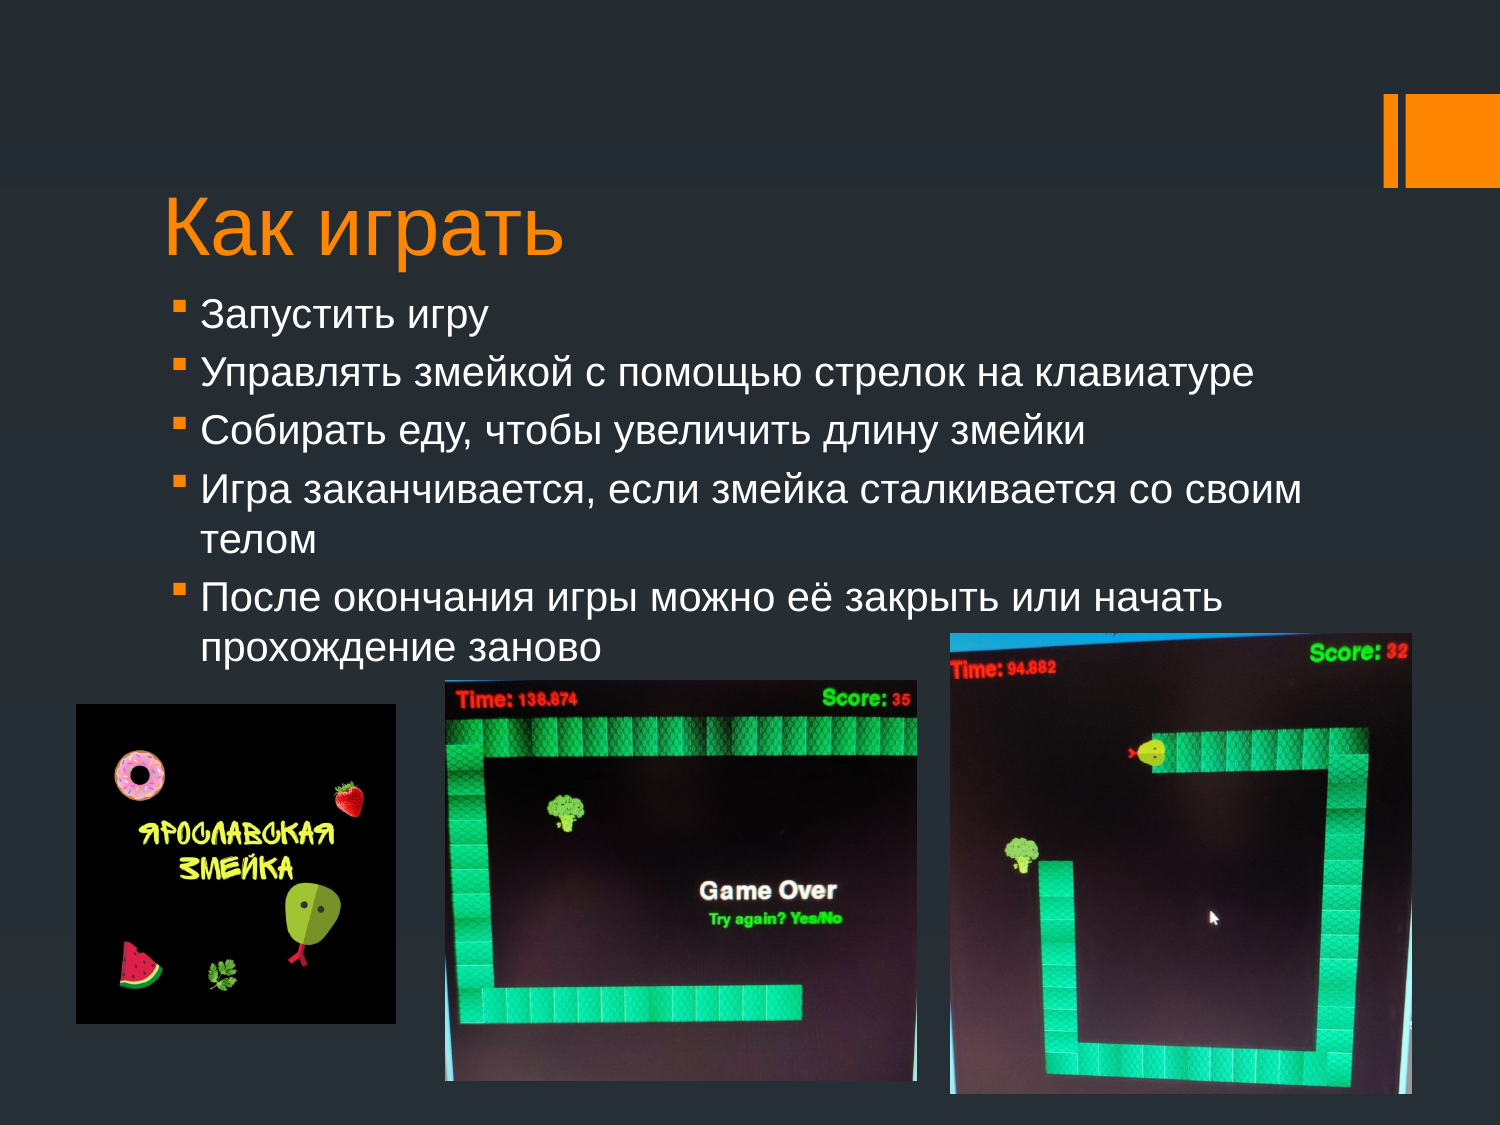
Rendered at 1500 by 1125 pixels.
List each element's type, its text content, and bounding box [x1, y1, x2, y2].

picture [76, 703, 397, 1024]
picture [950, 632, 1412, 1095]
list Запустить игру Управлять змейкой с помощью стрелок на клавиатуре Собирать еду, чтобы увеличить длину змейки Игра заканчивается, если змейка сталкивается со своим телом После окончания игры можно её закрыть или начать прохождение заново [147, 278, 1348, 953]
title Как играть [147, 90, 1348, 278]
picture [445, 680, 918, 1081]
